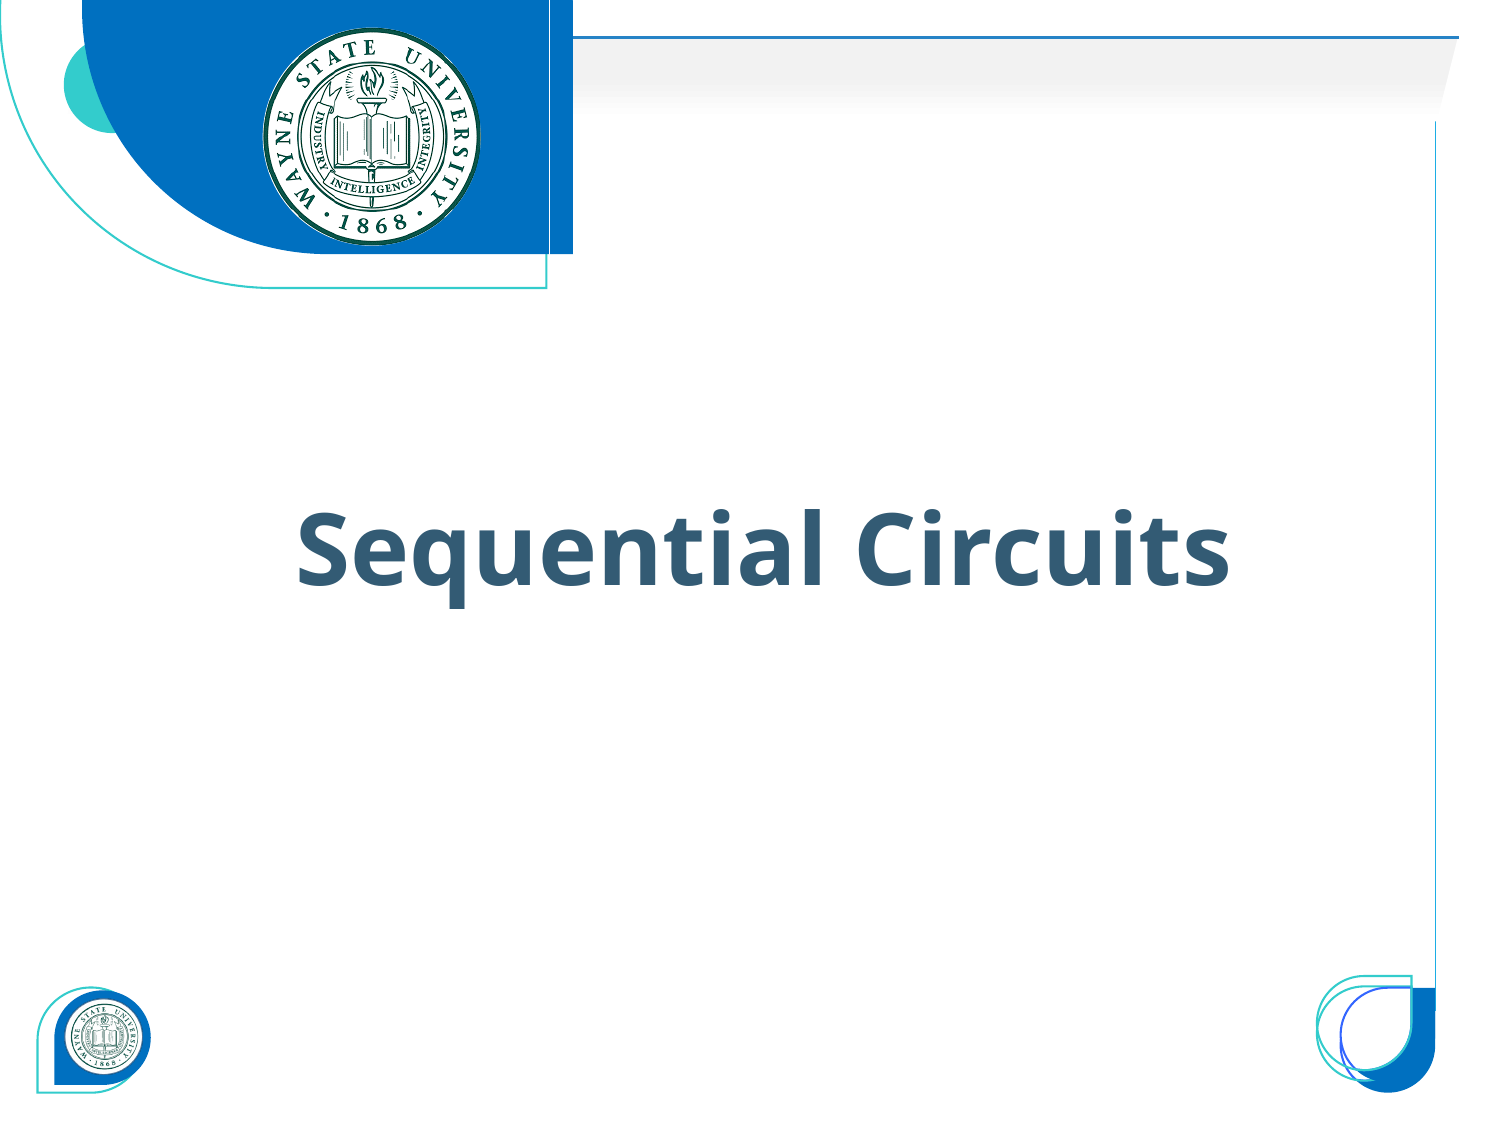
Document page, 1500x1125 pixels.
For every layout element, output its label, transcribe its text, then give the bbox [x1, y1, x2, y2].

text_box [80, 0, 549, 256]
text_box [1355, 986, 1437, 1084]
text_box Sequential Circuits [187, 324, 1341, 782]
text_box [1315, 974, 1413, 1072]
text_box [550, 0, 574, 256]
text_box [0, 0, 548, 290]
picture [262, 27, 481, 246]
picture [64, 998, 143, 1075]
